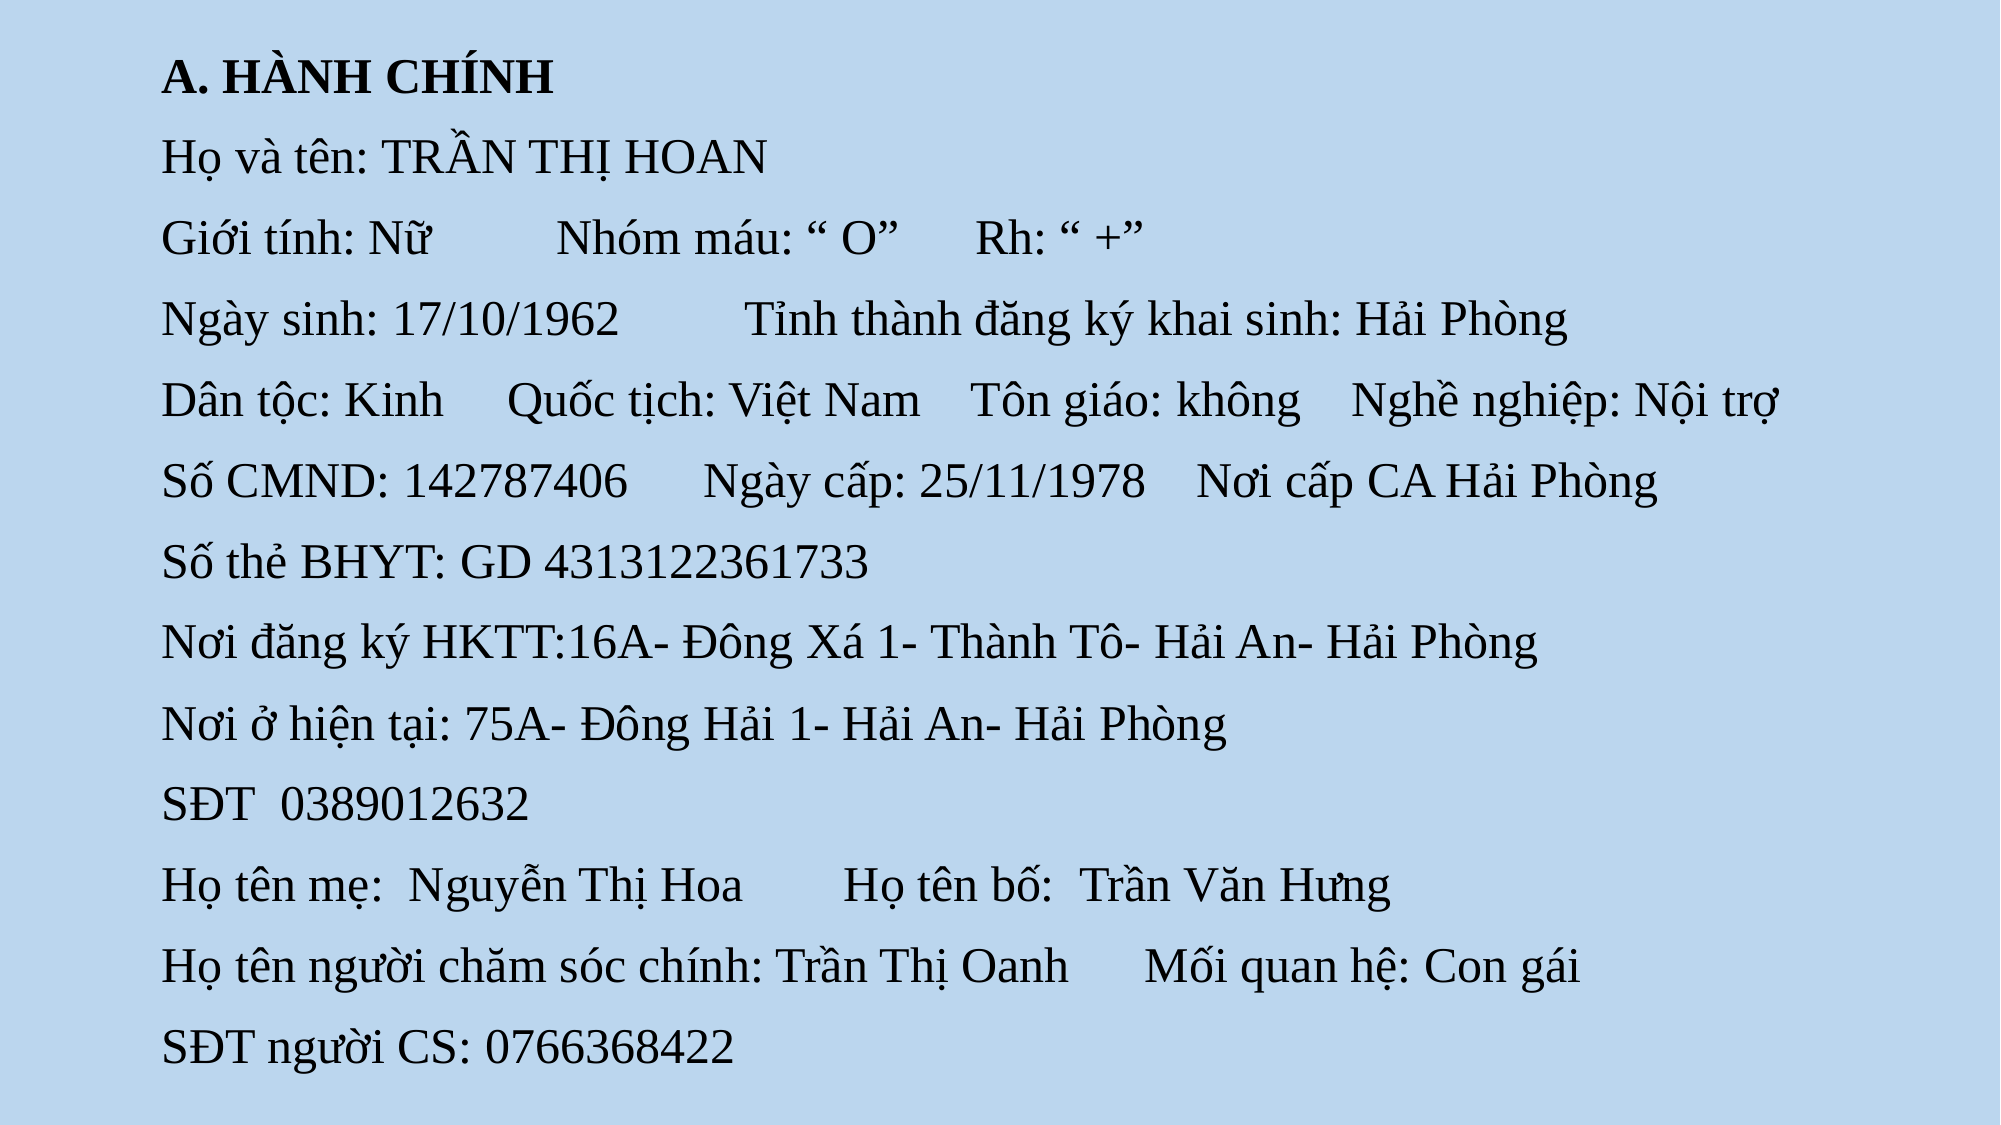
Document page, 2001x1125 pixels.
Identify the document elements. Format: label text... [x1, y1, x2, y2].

subtitle A. HÀNH CHÍNH Họ và tên: TRẦN THỊ HOAN Giới tính: Nữ Nhóm máu: “ O” Rh: “ +” Ngày sinh: 17/10/1962 Tỉnh thành đăng ký khai sinh: Hải Phòng Dân tộc: Kinh Quốc tịch: Việt Nam Tôn giáo: không Nghề nghiệp: Nội trợ Số CMND: 142787406 Ngày cấp: 25/11/1978 Nơi cấp CA Hải Phòng Số thẻ BHYT: GD 4313122361733 Nơi đăng ký HKTT:16A- Đông Xá 1- Thành Tô- Hải An- Hải Phòng Nơi ở hiện tại: 75A- Đông Hải 1- Hải An- Hải Phòng SĐT 0389012632 Họ tên mẹ: Nguyễn Thị Hoa Họ tên bố: Trần Văn Hưng Họ tên người chăm sóc chính: Trần Thị Oanh Mối quan hệ: Con gái SĐT người CS: 0766368422 [146, 35, 1854, 1125]
